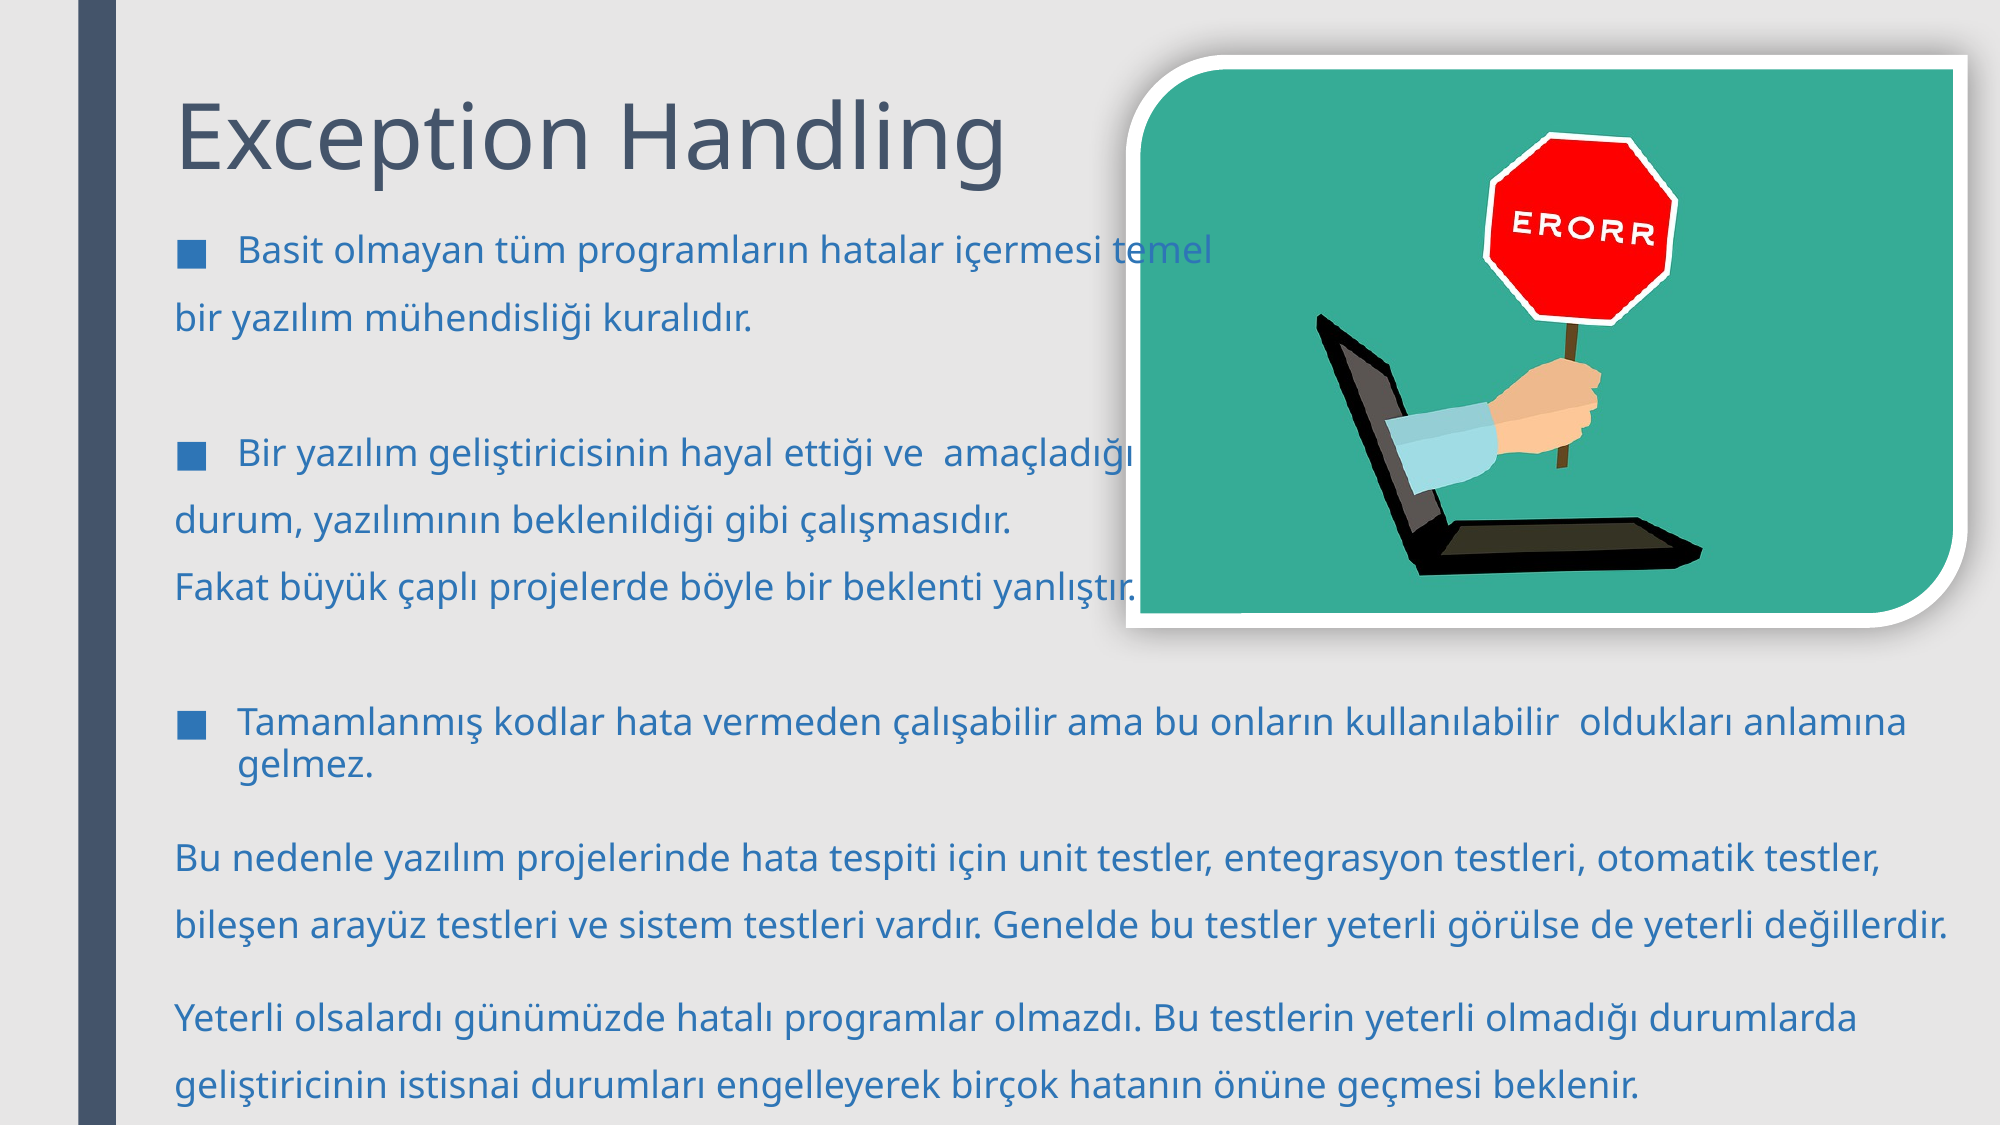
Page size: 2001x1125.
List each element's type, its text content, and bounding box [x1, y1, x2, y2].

title Exception Handling [159, 83, 1133, 223]
list Basit olmayan tüm programların hatalar içermesi temel bir yazılım mühendisliği kuralıdır. Bir yazılım geliştiricisinin hayal ettiği ve amaçladığı durum, yazılımının beklenildiği gibi çalışmasıdır. Fakat büyük çaplı projelerde böyle bir beklenti yanlıştır. Tamamlanmış kodlar hata vermeden çalışabilir ama bu onların kullanılabilir oldukları anlamına gelmez. Bu nedenle yazılım projelerinde hata tespiti için unit testler, entegrasyon testleri, otomatik testler, bileşen arayüz testleri ve sistem testleri vardır. Genelde bu testler yeterli görülse de yeterli değillerdir. Yeterli olsalardı günümüzde hatalı programlar olmazdı. Bu testlerin yeterli olmadığı durumlarda geliştiricinin istisnai durumları engelleyerek birçok hatanın önüne geçmesi beklenir. [159, 222, 1980, 1100]
picture [1133, 62, 1961, 621]
